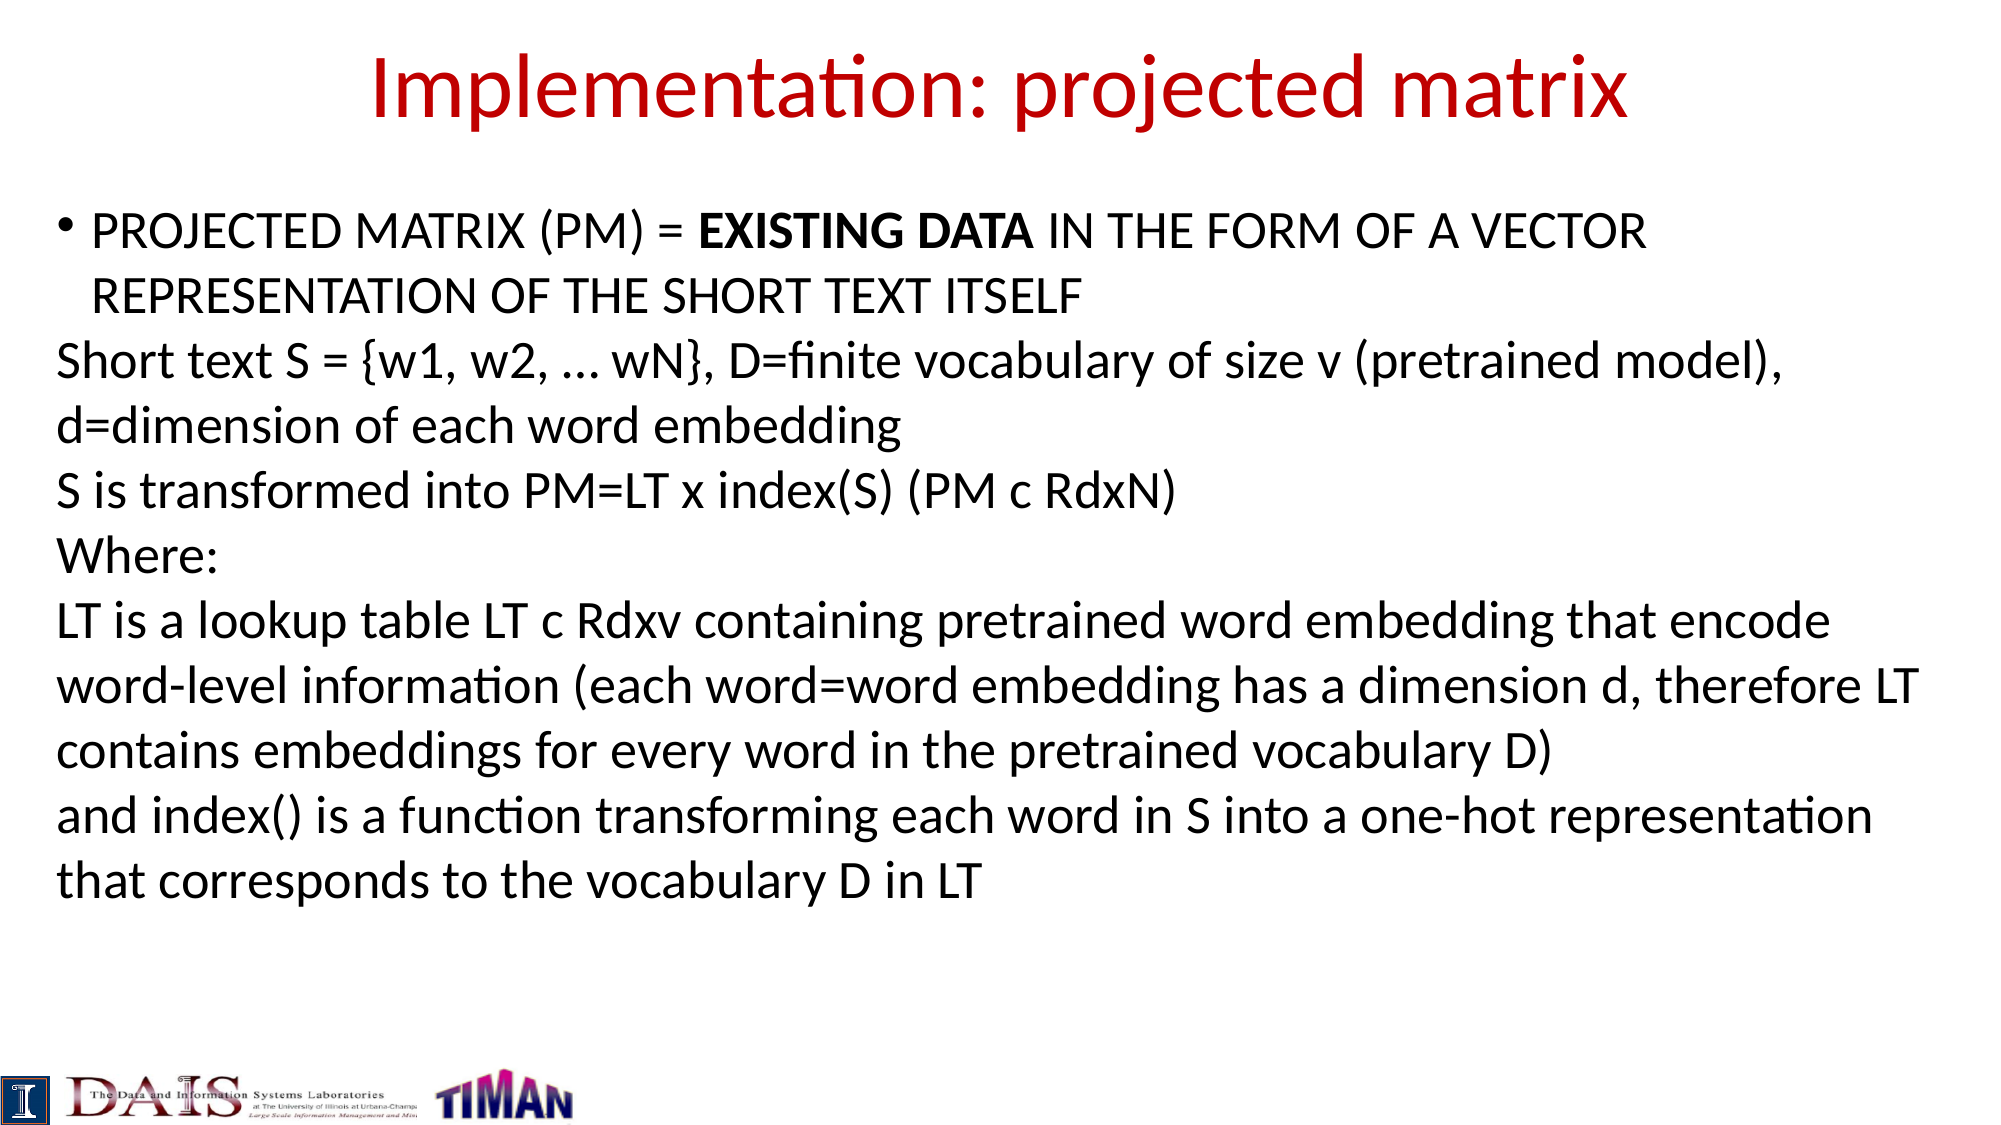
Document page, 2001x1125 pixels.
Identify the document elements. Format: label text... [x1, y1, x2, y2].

text_box PROJECTED MATRIX (PM) = EXISTING DATA IN THE FORM OF A VECTOR REPRESENTATION OF THE SHORT TEXT ITSELF Short text S = {w1, w2, … wN}, D=finite vocabulary of size v (pretrained model), d=dimension of each word embedding S is transformed into PM=LT x index(S) (PM c RdxN) Where: LT is a lookup table LT c Rdxv containing pretrained word embedding that encode word-level information (each word=word embedding has a dimension d, therefore LT contains embeddings for every word in the pretrained vocabulary D) and index() is a function transforming each word in S into a one-hot representation that corresponds to the vocabulary D in LT [41, 187, 1959, 1000]
text_box Implementation: projected matrix [0, 0, 2000, 163]
picture [0, 1076, 50, 1125]
picture [64, 1064, 584, 1125]
